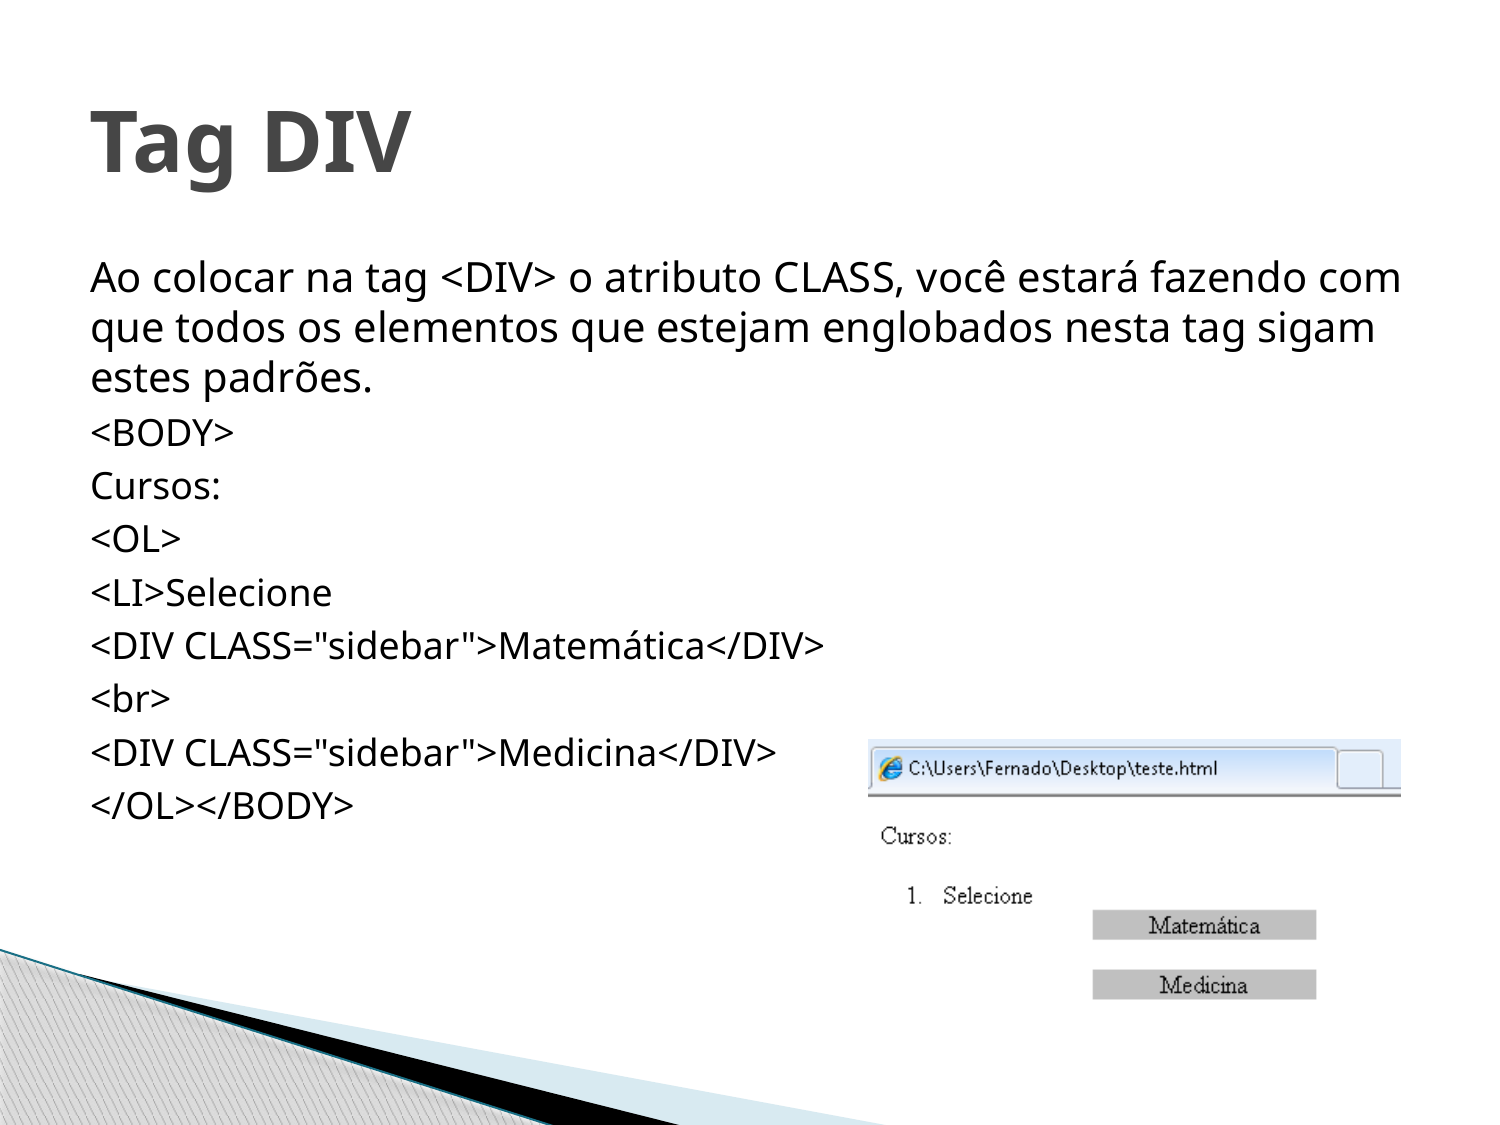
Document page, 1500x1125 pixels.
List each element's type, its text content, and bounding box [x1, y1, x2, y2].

list Ao colocar na tag <DIV> o atributo CLASS, você estará fazendo com que todos os elementos que estejam englobados nesta tag sigam estes padrões. <BODY> Cursos: <OL> <LI>Selecione <DIV CLASS="sidebar">Matemática</DIV> <br> <DIV CLASS="sidebar">Medicina</DIV> </OL></BODY> [74, 242, 1426, 986]
picture [867, 739, 1402, 1028]
title Tag DIV [75, 45, 1425, 233]
